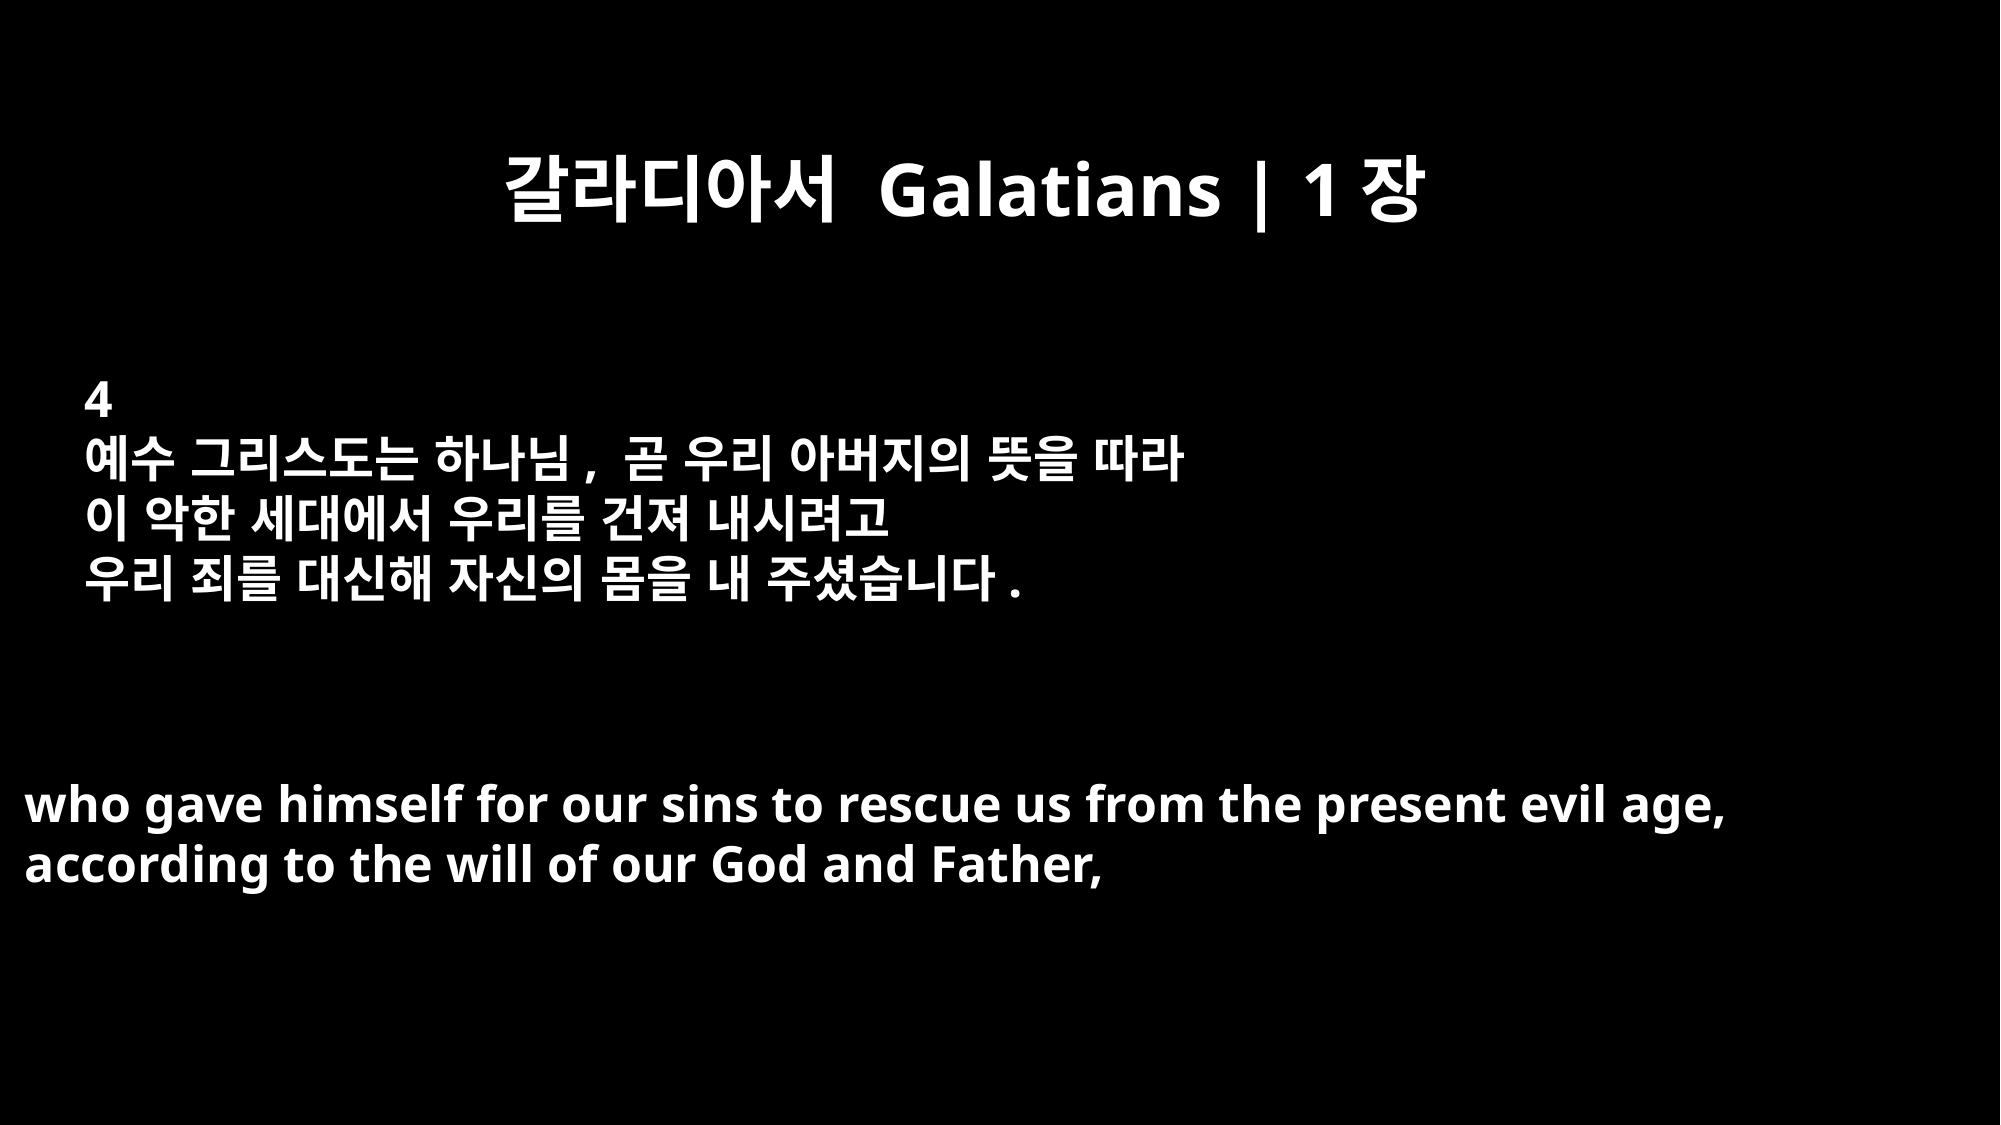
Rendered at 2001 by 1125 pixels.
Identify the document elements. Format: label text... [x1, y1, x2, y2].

text_box 갈라디아서 Galatians | 1장 [488, 136, 1443, 239]
text_box who gave himself for our sins to rescue us from the present evil age, according to the will of our God and Father, [10, 764, 1743, 900]
text_box 4 예수 그리스도는 하나님, 곧 우리 아버지의 뜻을 따라 이 악한 세대에서 우리를 건져 내시려고 우리 죄를 대신해 자신의 몸을 내 주셨습니다. [69, 359, 1201, 615]
